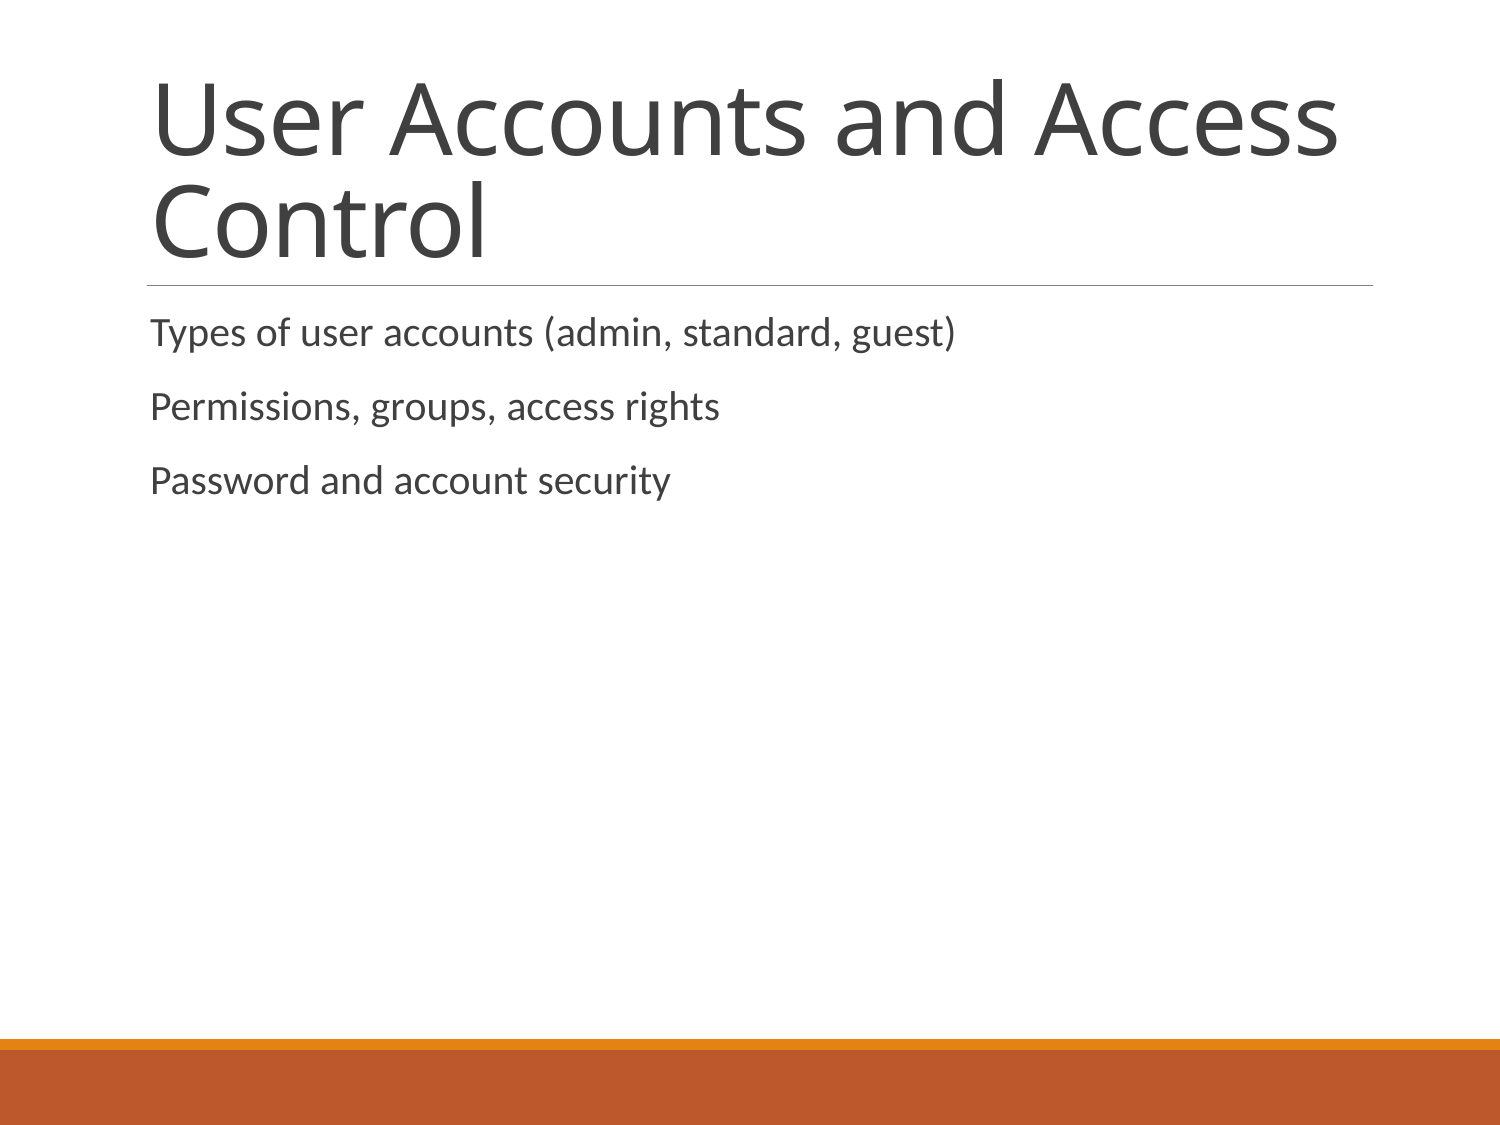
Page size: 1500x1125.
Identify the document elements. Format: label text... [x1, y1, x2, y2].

title User Accounts and Access Control [135, 47, 1373, 285]
list Types of user accounts (admin, standard, guest) Permissions, groups, access rights Password and account security [135, 302, 1373, 963]
